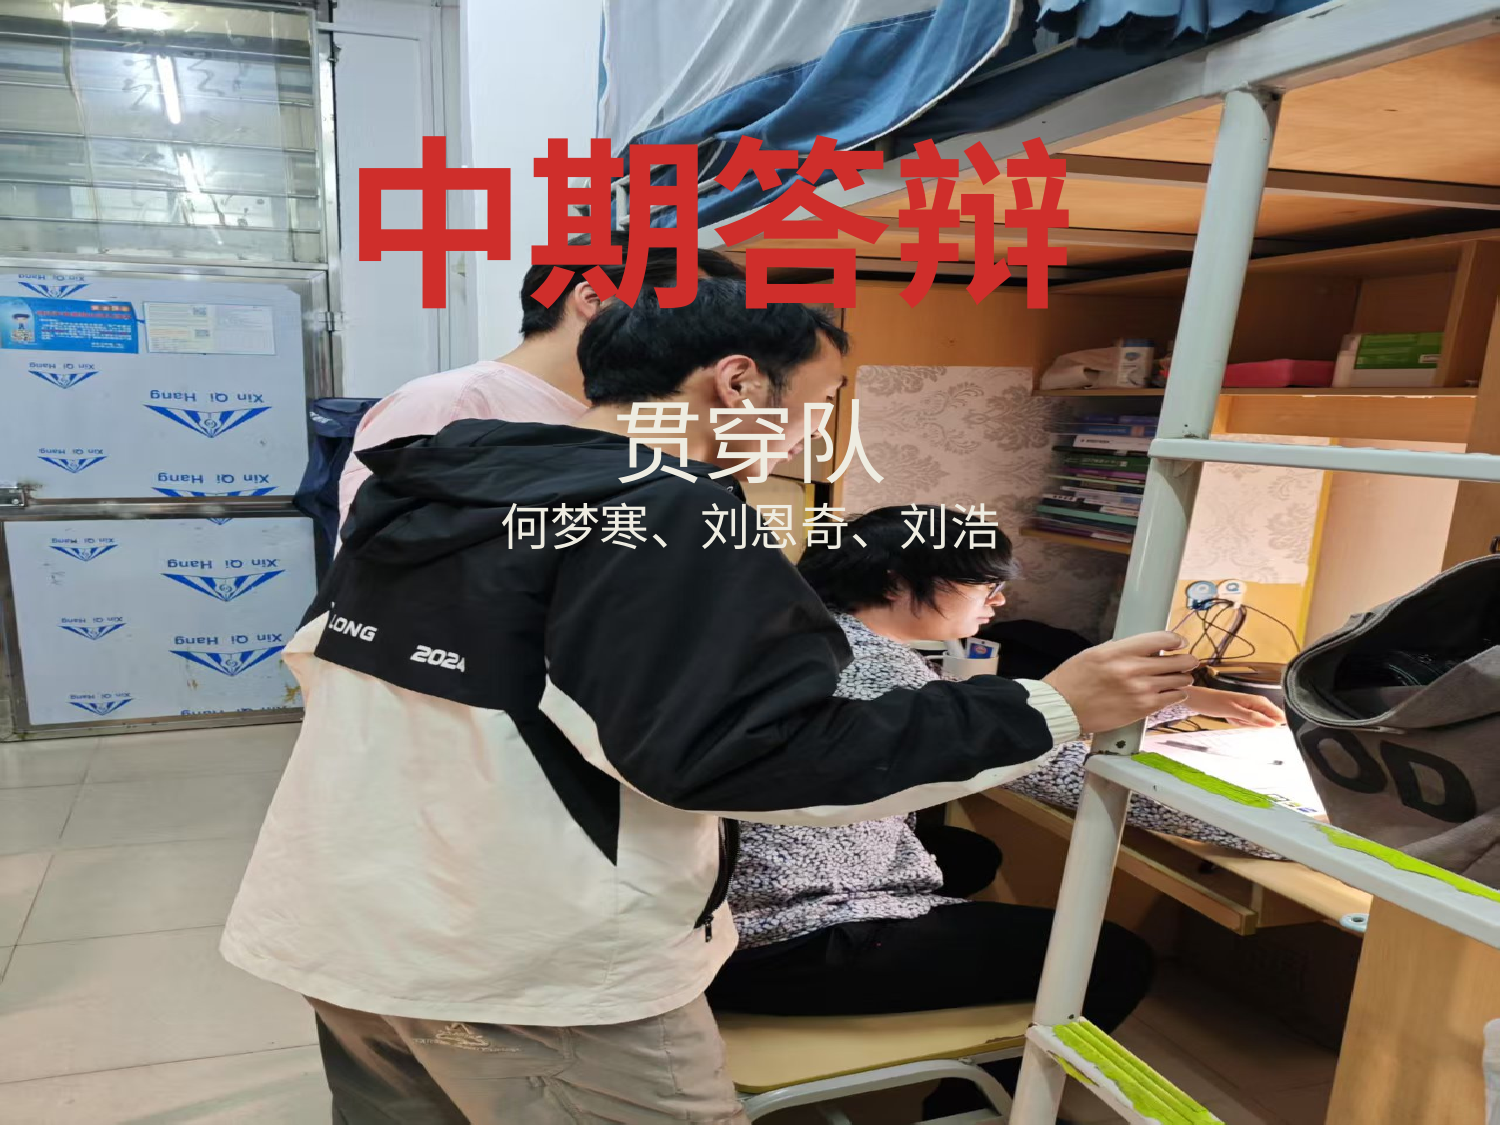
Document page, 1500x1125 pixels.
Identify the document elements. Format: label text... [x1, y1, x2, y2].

picture [0, 0, 1500, 1125]
title 贯穿队 何梦寒、刘恩奇、刘浩 [112, 349, 1388, 591]
text_box 中期答辩 [328, 101, 1092, 337]
